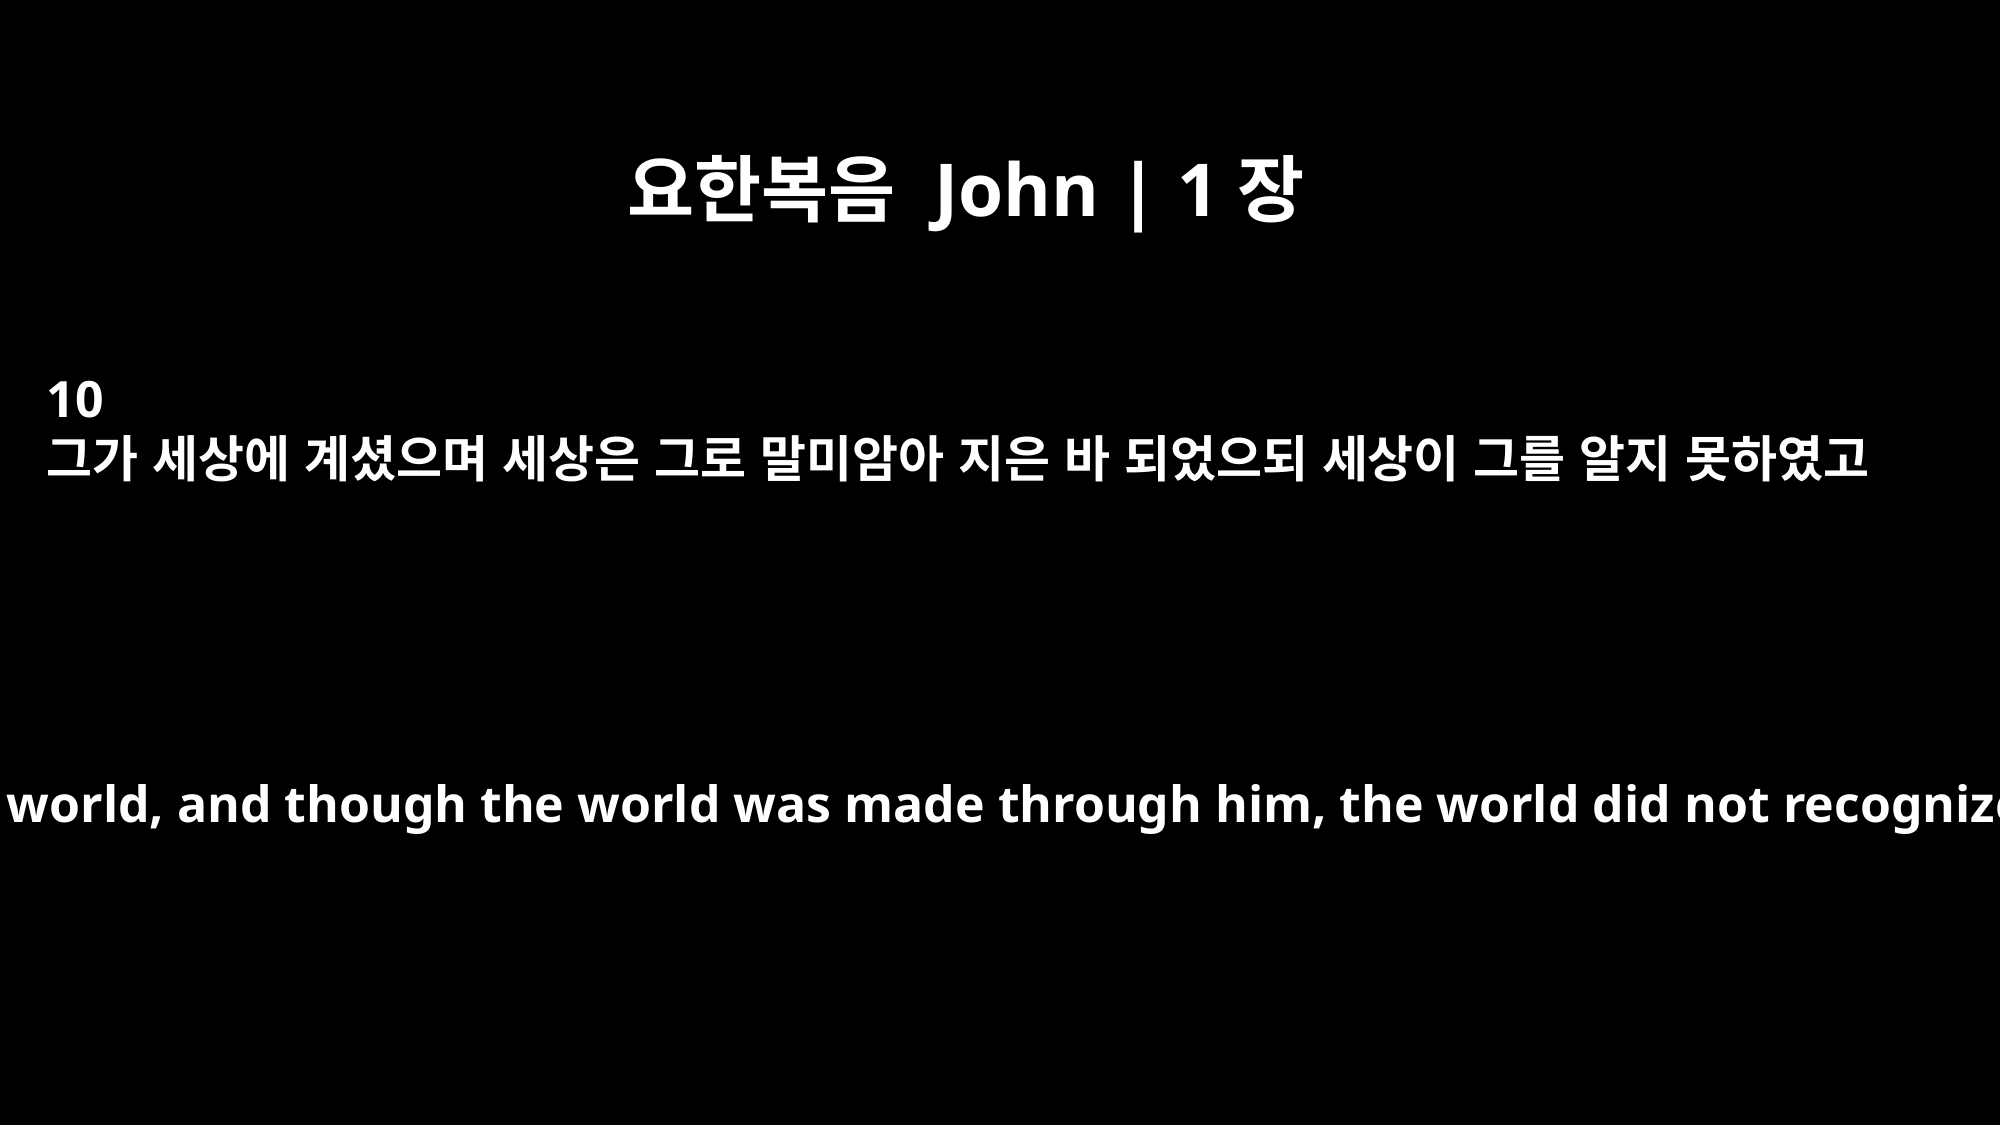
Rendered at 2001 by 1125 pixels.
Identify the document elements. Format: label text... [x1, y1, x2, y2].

text_box 요한복음 John | 1장 [612, 136, 1320, 239]
text_box He was in the world, and though the world was made through him, the world did not recognize him. [0, 764, 2000, 840]
text_box 10 그가 세상에 계셨으며 세상은 그로 말미암아 지은 바 되었으되 세상이 그를 알지 못하였고 [31, 359, 1886, 495]
